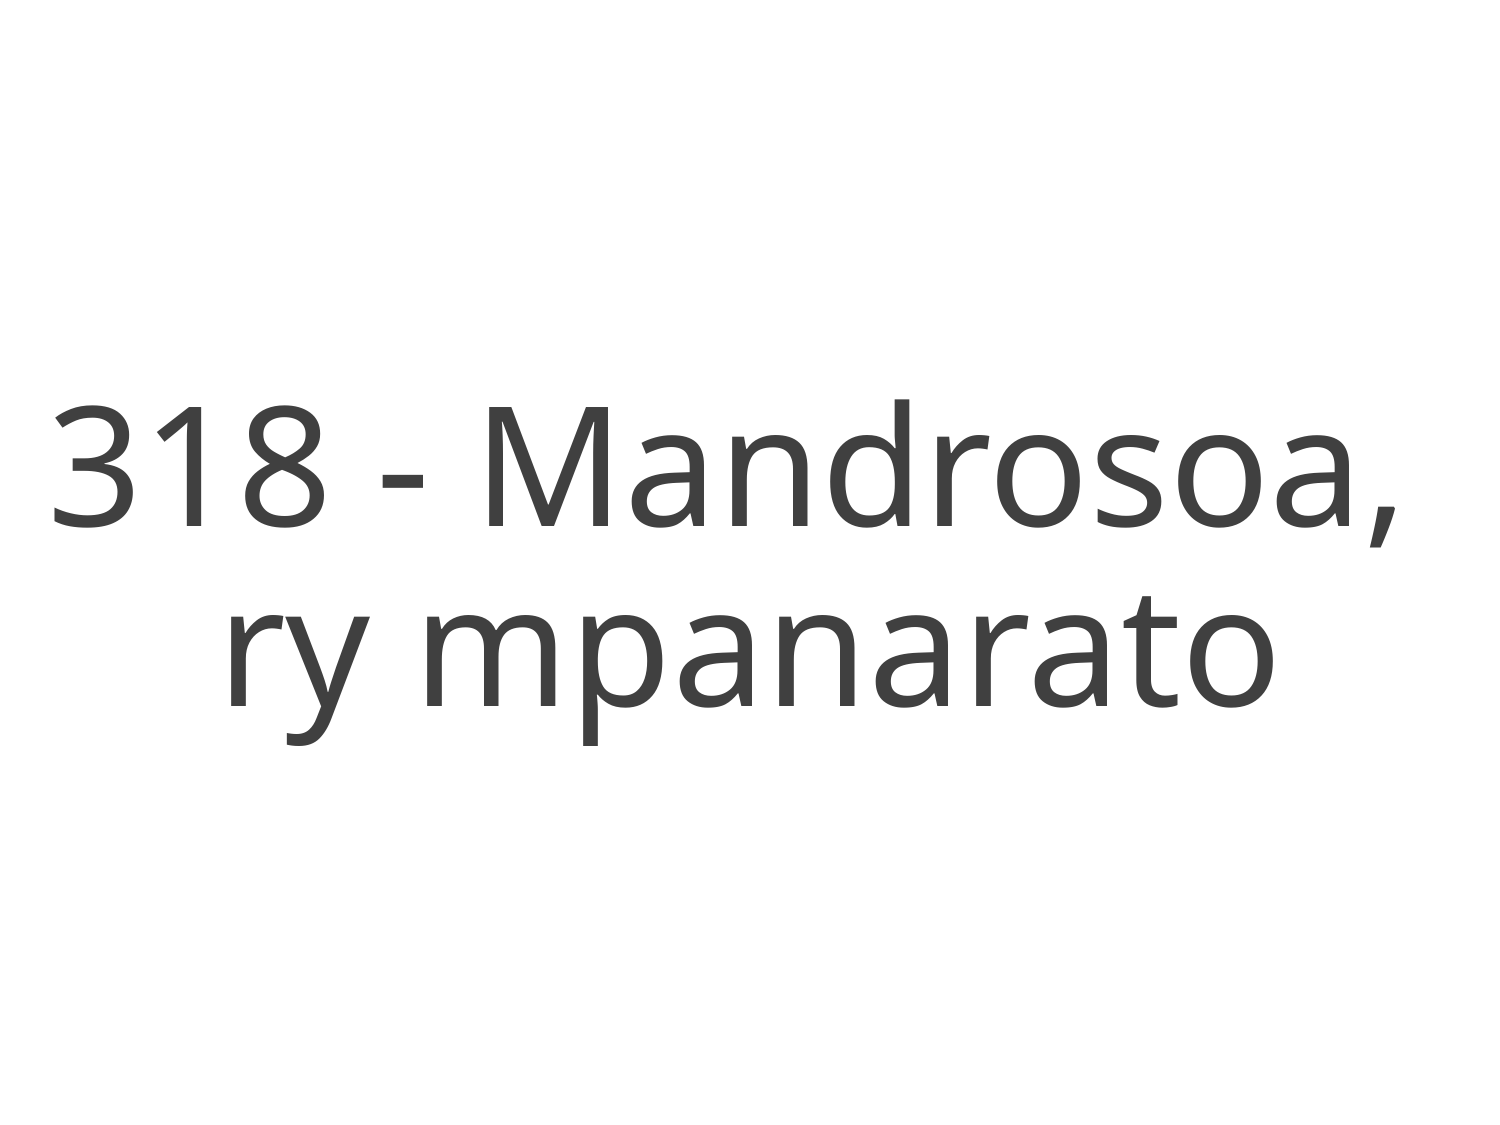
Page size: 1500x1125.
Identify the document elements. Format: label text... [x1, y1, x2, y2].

title 318 - Mandrosoa, ry mpanarato [0, 453, 1500, 672]
